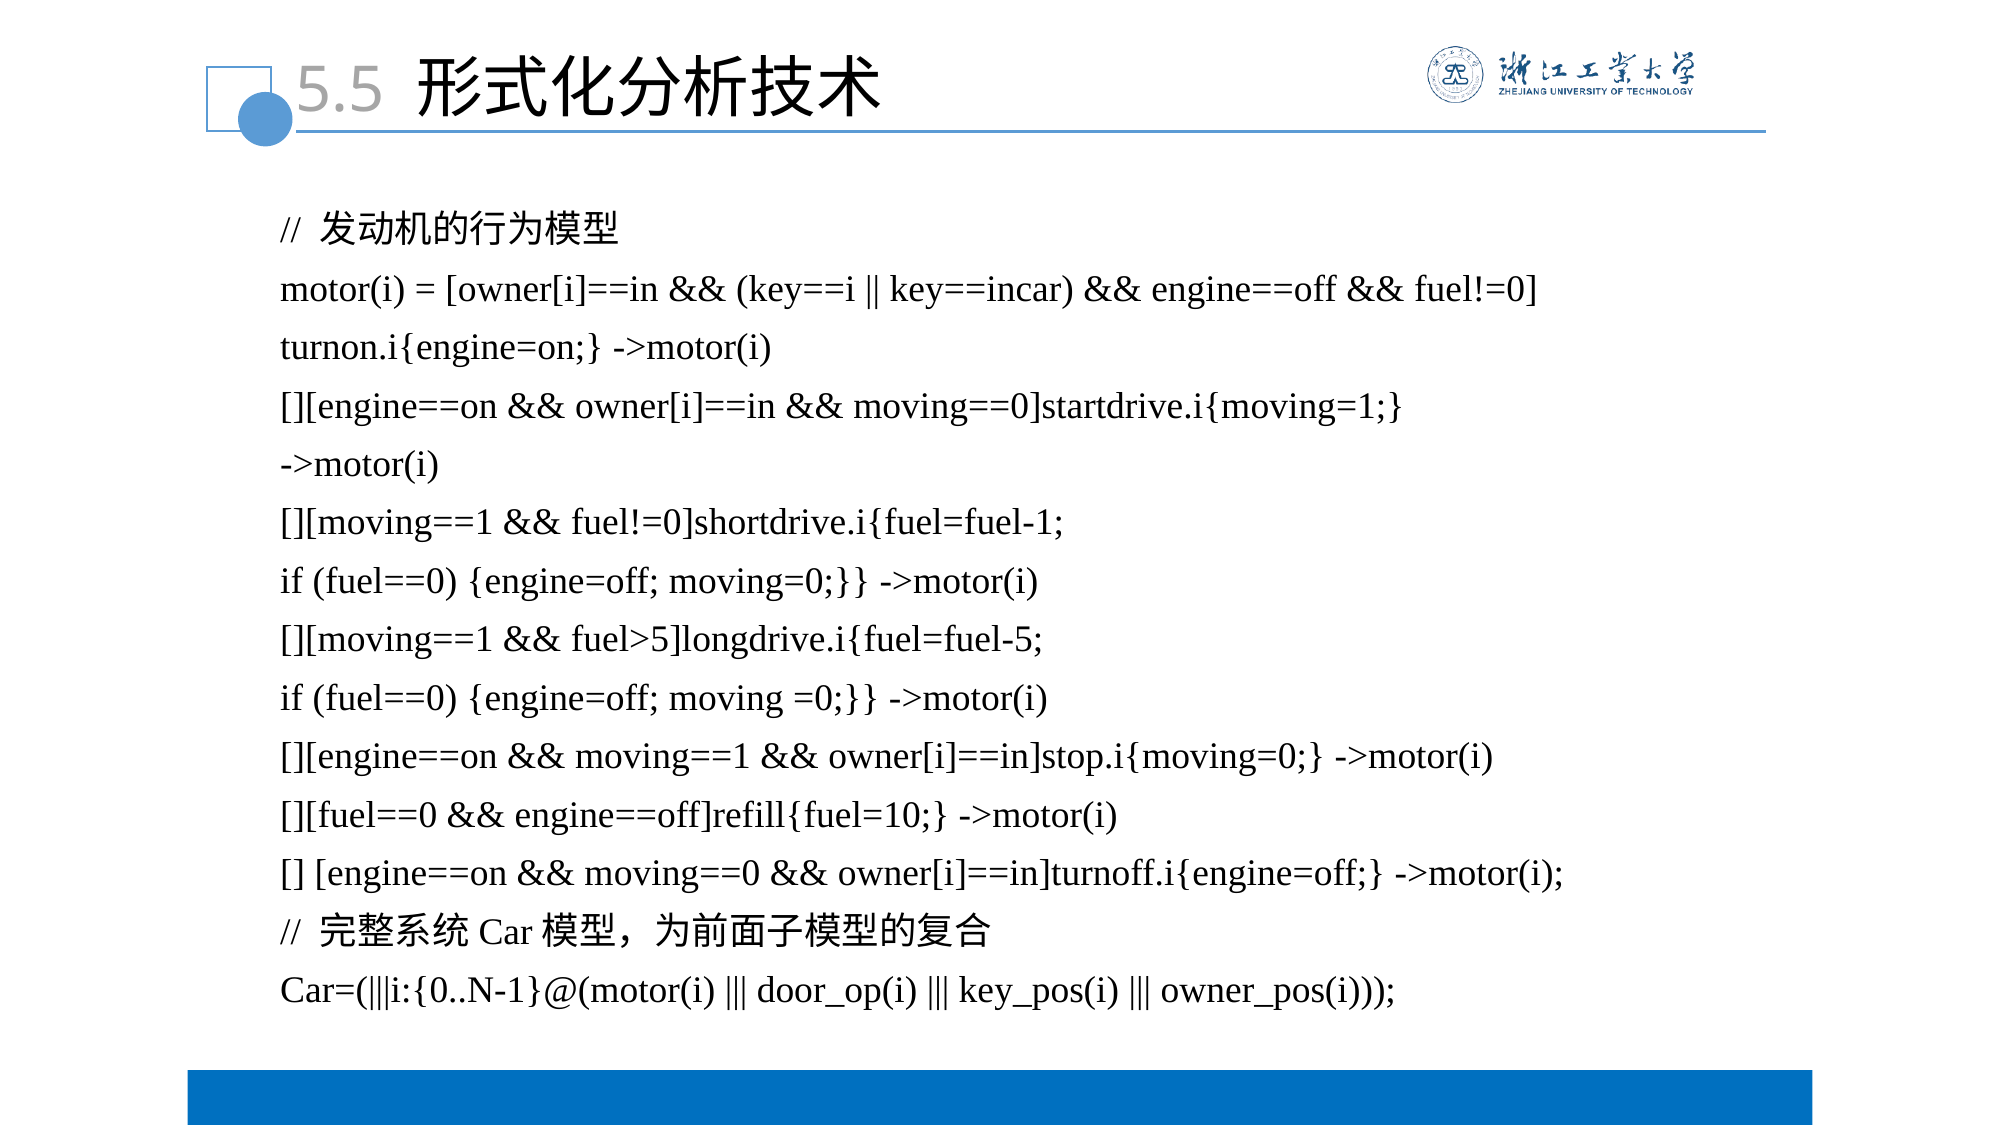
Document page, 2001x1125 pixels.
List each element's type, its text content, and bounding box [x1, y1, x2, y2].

text_box 5.5 [265, 40, 399, 133]
text_box 形式化分析技术 [399, 36, 1142, 131]
text_box // 发动机的行为模型 motor(i) = [owner[i]==in && (key==i || key==incar) && engine==off && fuel!=0] turnon.i{engine=on;} ->motor(i) [][engine==on && owner[i]==in && moving==0]startdrive.i{moving=1;} ->motor(i) [][moving==1 && fuel!=0]shortdrive.i{fuel=fuel-1; if (fuel==0) {engine=off; moving=0;}} ->motor(i) [][moving==1 && fuel>5]longdrive.i{fuel=fuel-5; if (fuel==0) {engine=off; moving =0;}} ->motor(i) [][engine==on && moving==1 && owner[i]==in]stop.i{moving=0;} ->motor(i) [][fuel==0 && engine==off]refill{fuel=10;} ->motor(i) [] [engine==on && moving==0 && owner[i]==in]turnoff.i{engine=off;} ->motor(i); // 完整系统Car模型，为前面子模型的复合 Car=(|||i:{0..N-1}@(motor(i) ||| door_op(i) ||| key_pos(i) ||| owner_pos(i))); [265, 184, 1706, 1041]
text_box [206, 67, 293, 147]
text_box [187, 1069, 1813, 1125]
picture [1413, 30, 1706, 115]
